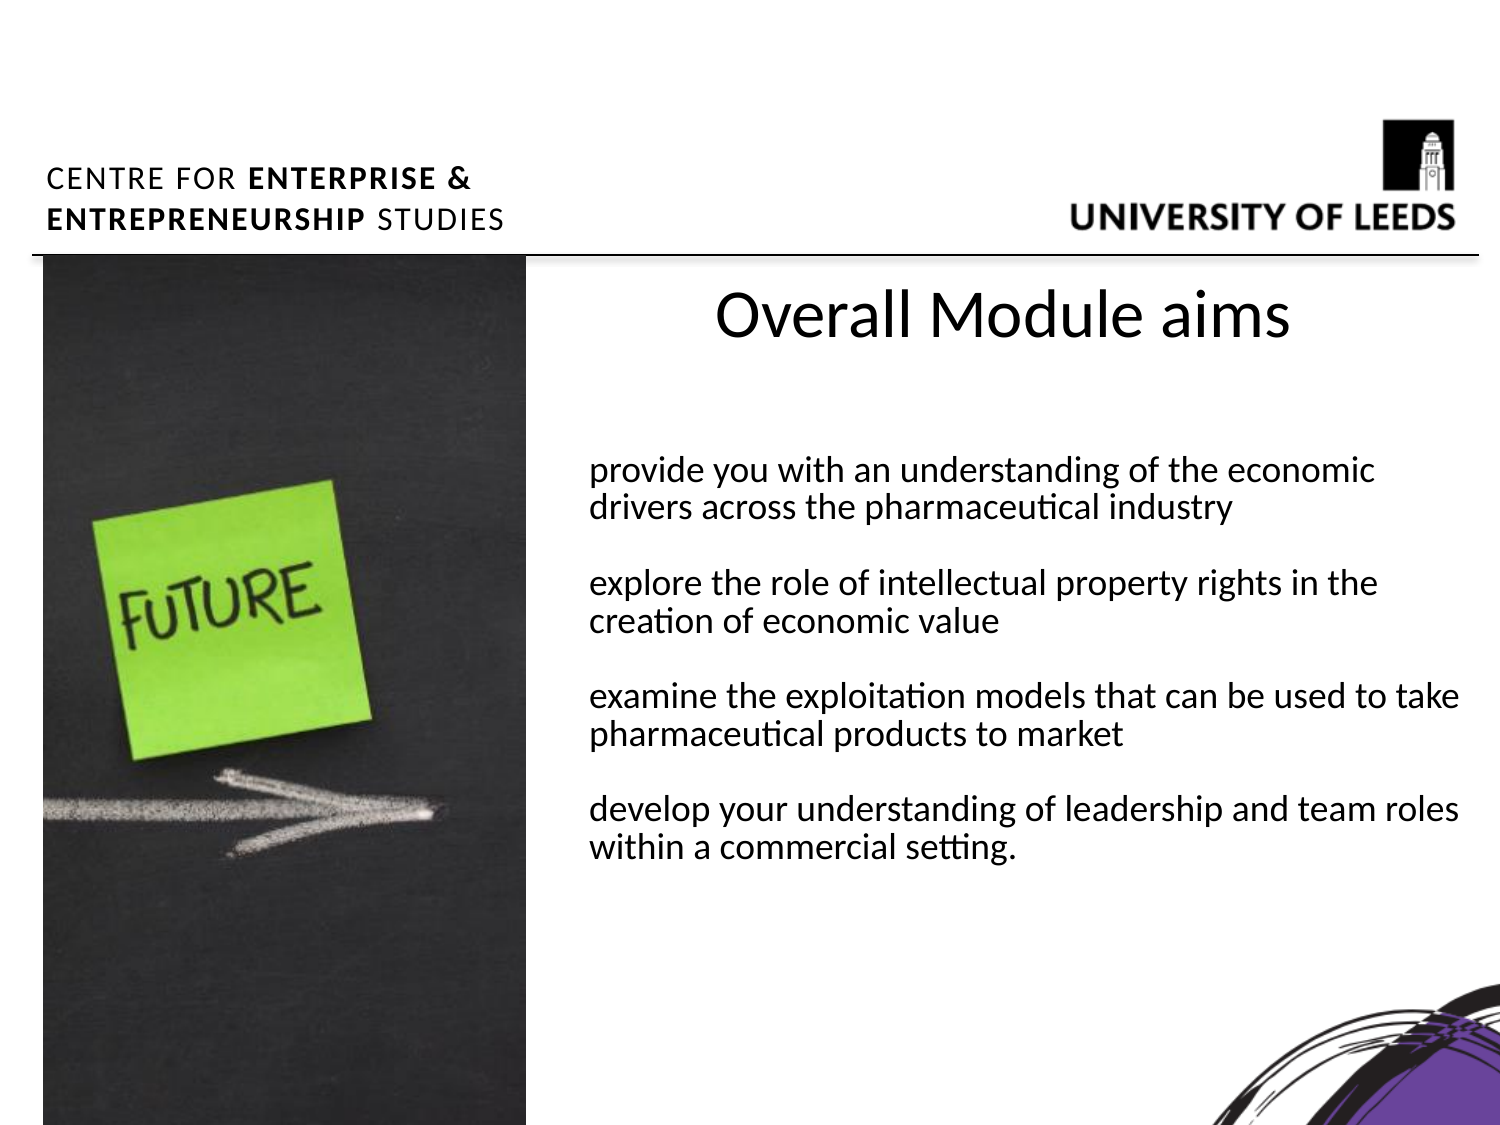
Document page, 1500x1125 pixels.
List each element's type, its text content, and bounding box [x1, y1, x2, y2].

title Overall Module aims [530, 278, 1500, 363]
list provide you with an understanding of the economic drivers across the pharmaceutical industry explore the role of intellectual property rights in the creation of economic value examine the exploitation models that can be used to take pharmaceutical products to market develop your understanding of leadership and team roles within a commercial setting. [574, 408, 1500, 1071]
picture [1065, 78, 1461, 245]
picture [43, 255, 526, 1125]
